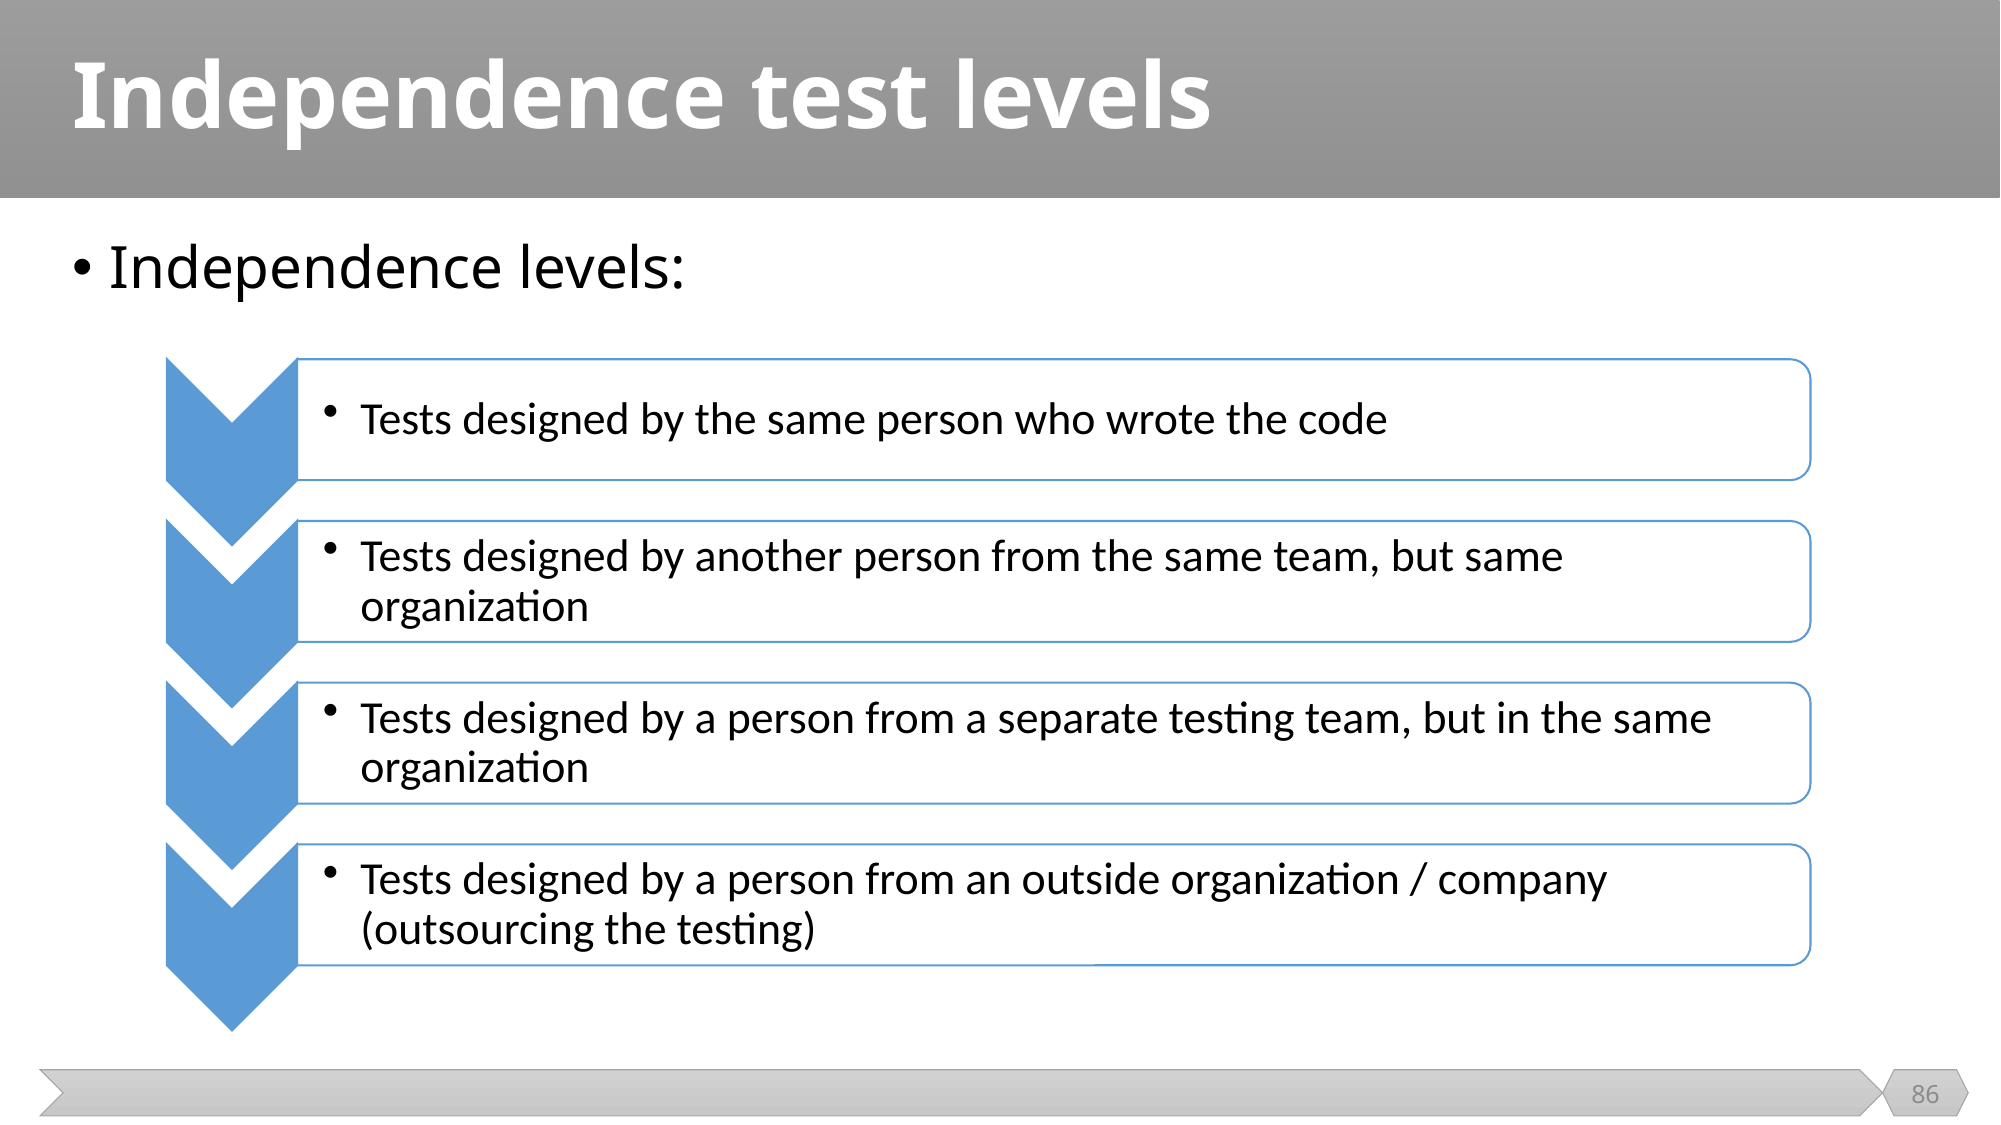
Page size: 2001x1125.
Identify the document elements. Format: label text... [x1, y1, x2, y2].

title Independence test levels [56, 0, 1969, 199]
list Independence levels: [56, 230, 1969, 1010]
slide_number 86 [1882, 1065, 1969, 1125]
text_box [166, 358, 1811, 1031]
